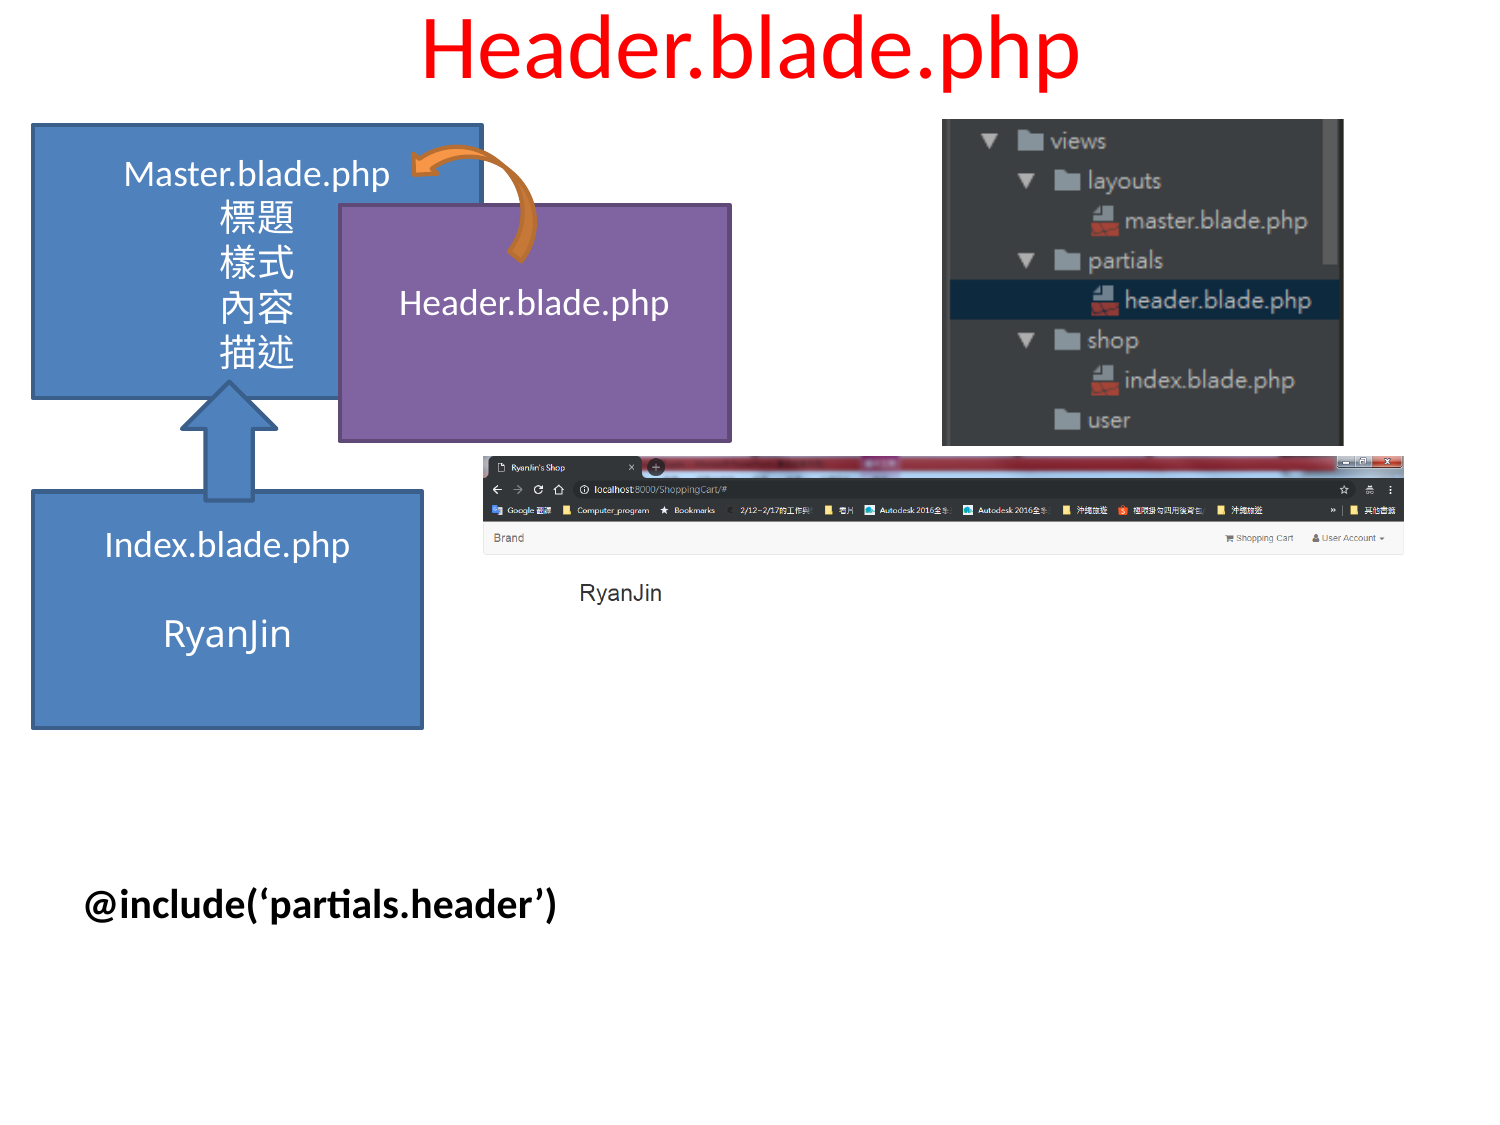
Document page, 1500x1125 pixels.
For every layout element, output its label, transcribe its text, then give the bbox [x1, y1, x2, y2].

picture [483, 455, 1404, 1032]
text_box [32, 124, 730, 729]
title Header.blade.php [76, 0, 1427, 136]
text_box @include(‘partials.header’) [67, 869, 478, 935]
picture [941, 118, 1345, 446]
